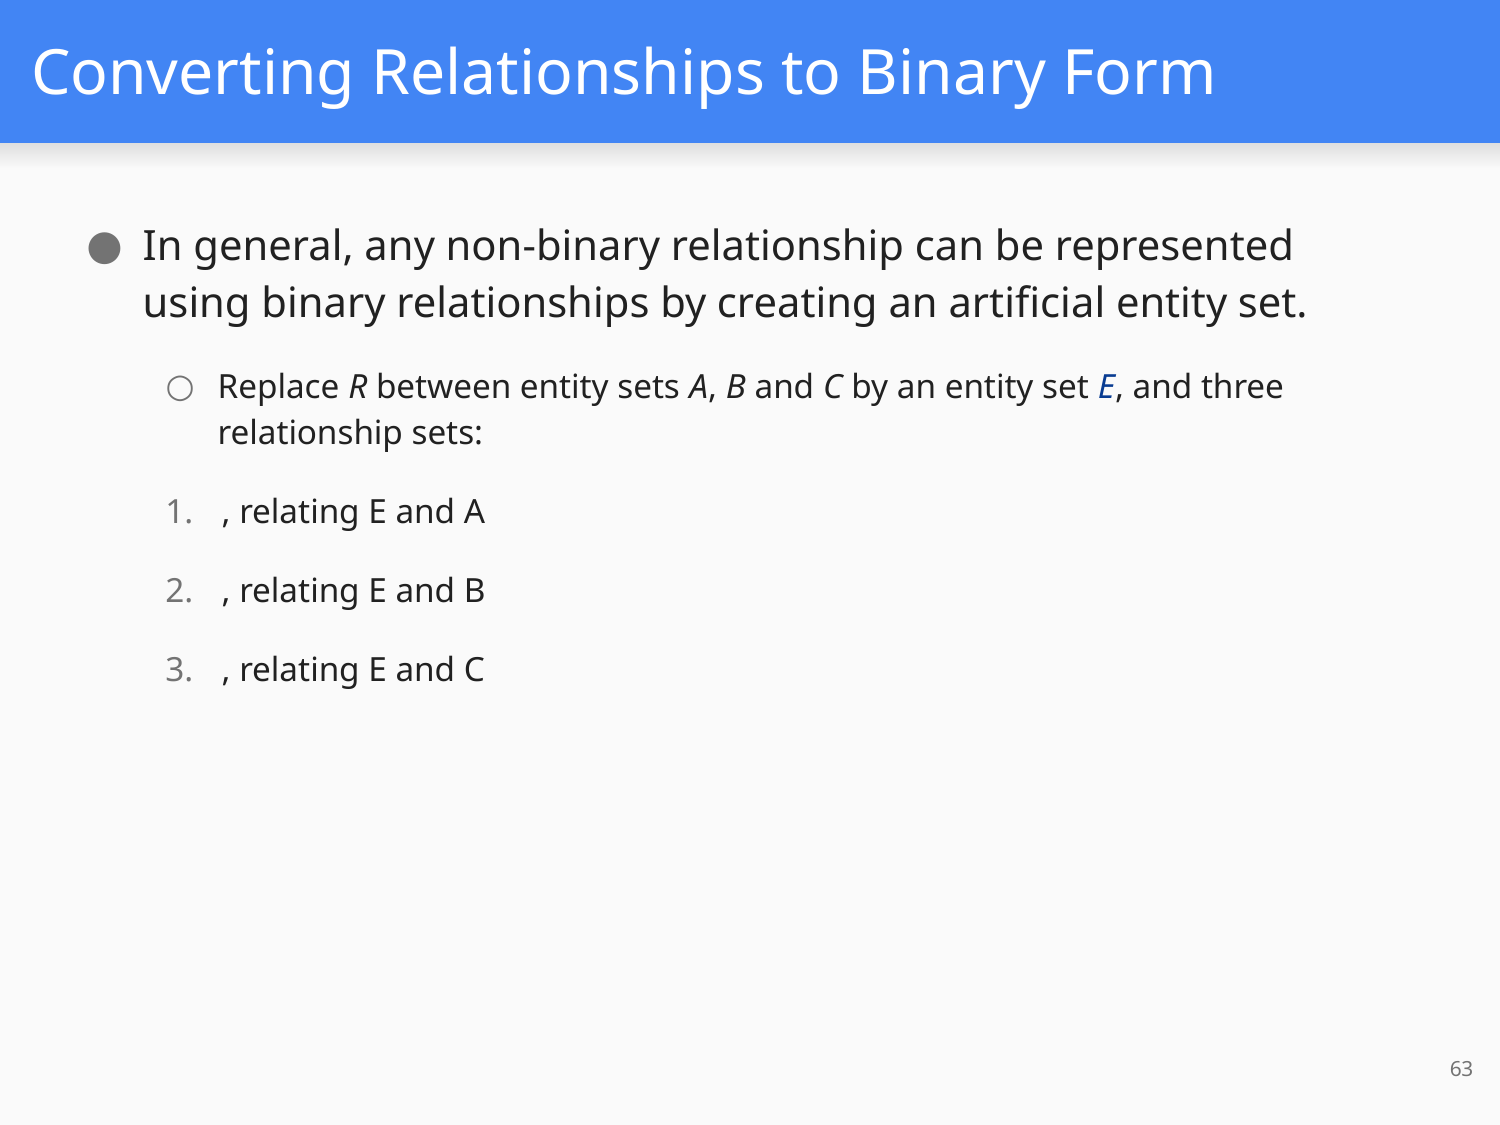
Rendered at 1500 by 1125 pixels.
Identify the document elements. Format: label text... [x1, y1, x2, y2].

slide_number 63 [1398, 1027, 1489, 1114]
title Converting Relationships to Binary Form [16, 3, 1464, 136]
